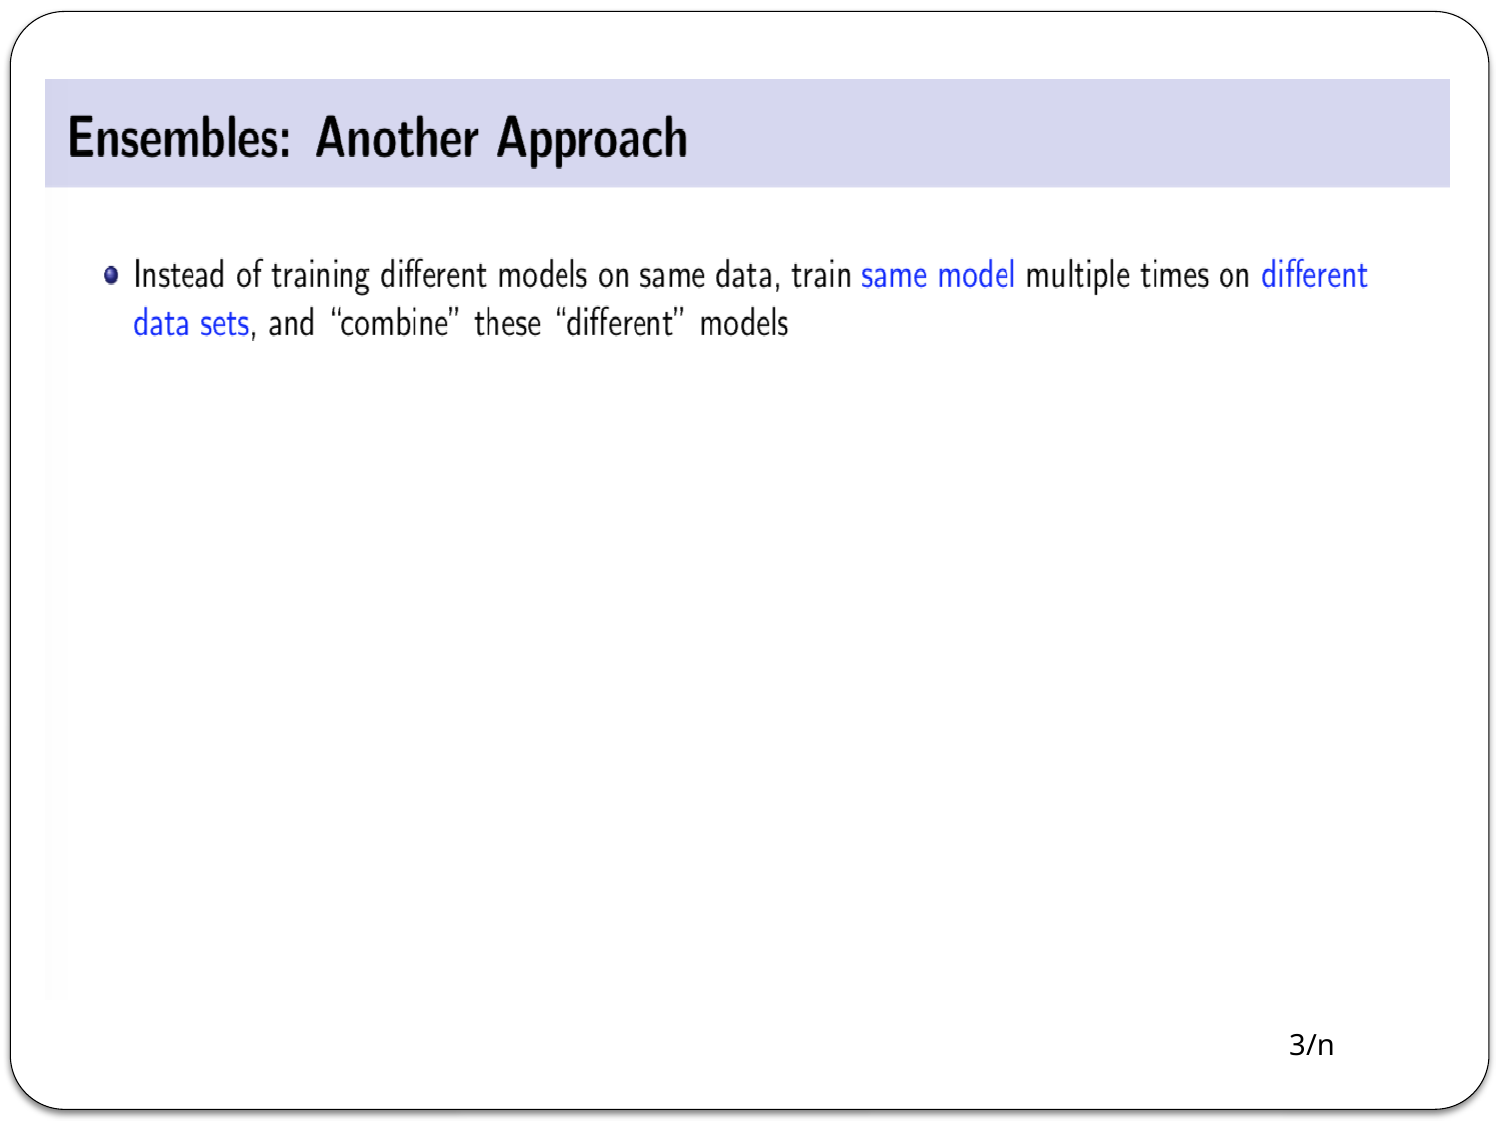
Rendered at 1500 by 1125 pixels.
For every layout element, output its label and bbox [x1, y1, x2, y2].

picture [45, 78, 1451, 1001]
